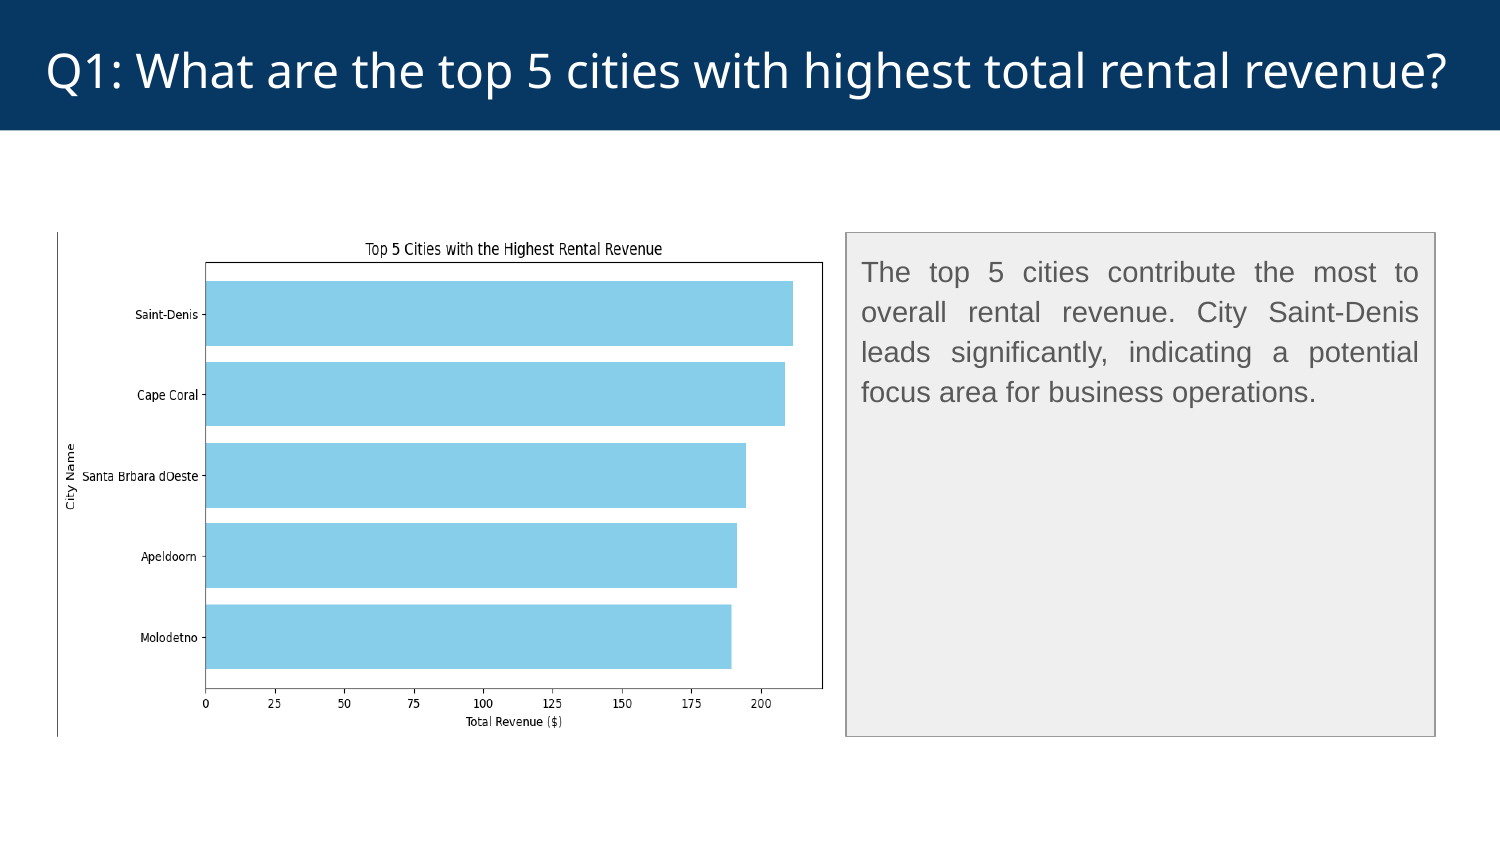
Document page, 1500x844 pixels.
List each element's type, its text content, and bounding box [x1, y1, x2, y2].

list The top 5 cities contribute the most to overall rental revenue. City Saint-Denis leads significantly, indicating a potential focus area for business operations. [846, 232, 1436, 737]
title Q1: What are the top 5 cities with highest total rental revenue? [0, 0, 1500, 131]
picture [57, 232, 829, 737]
